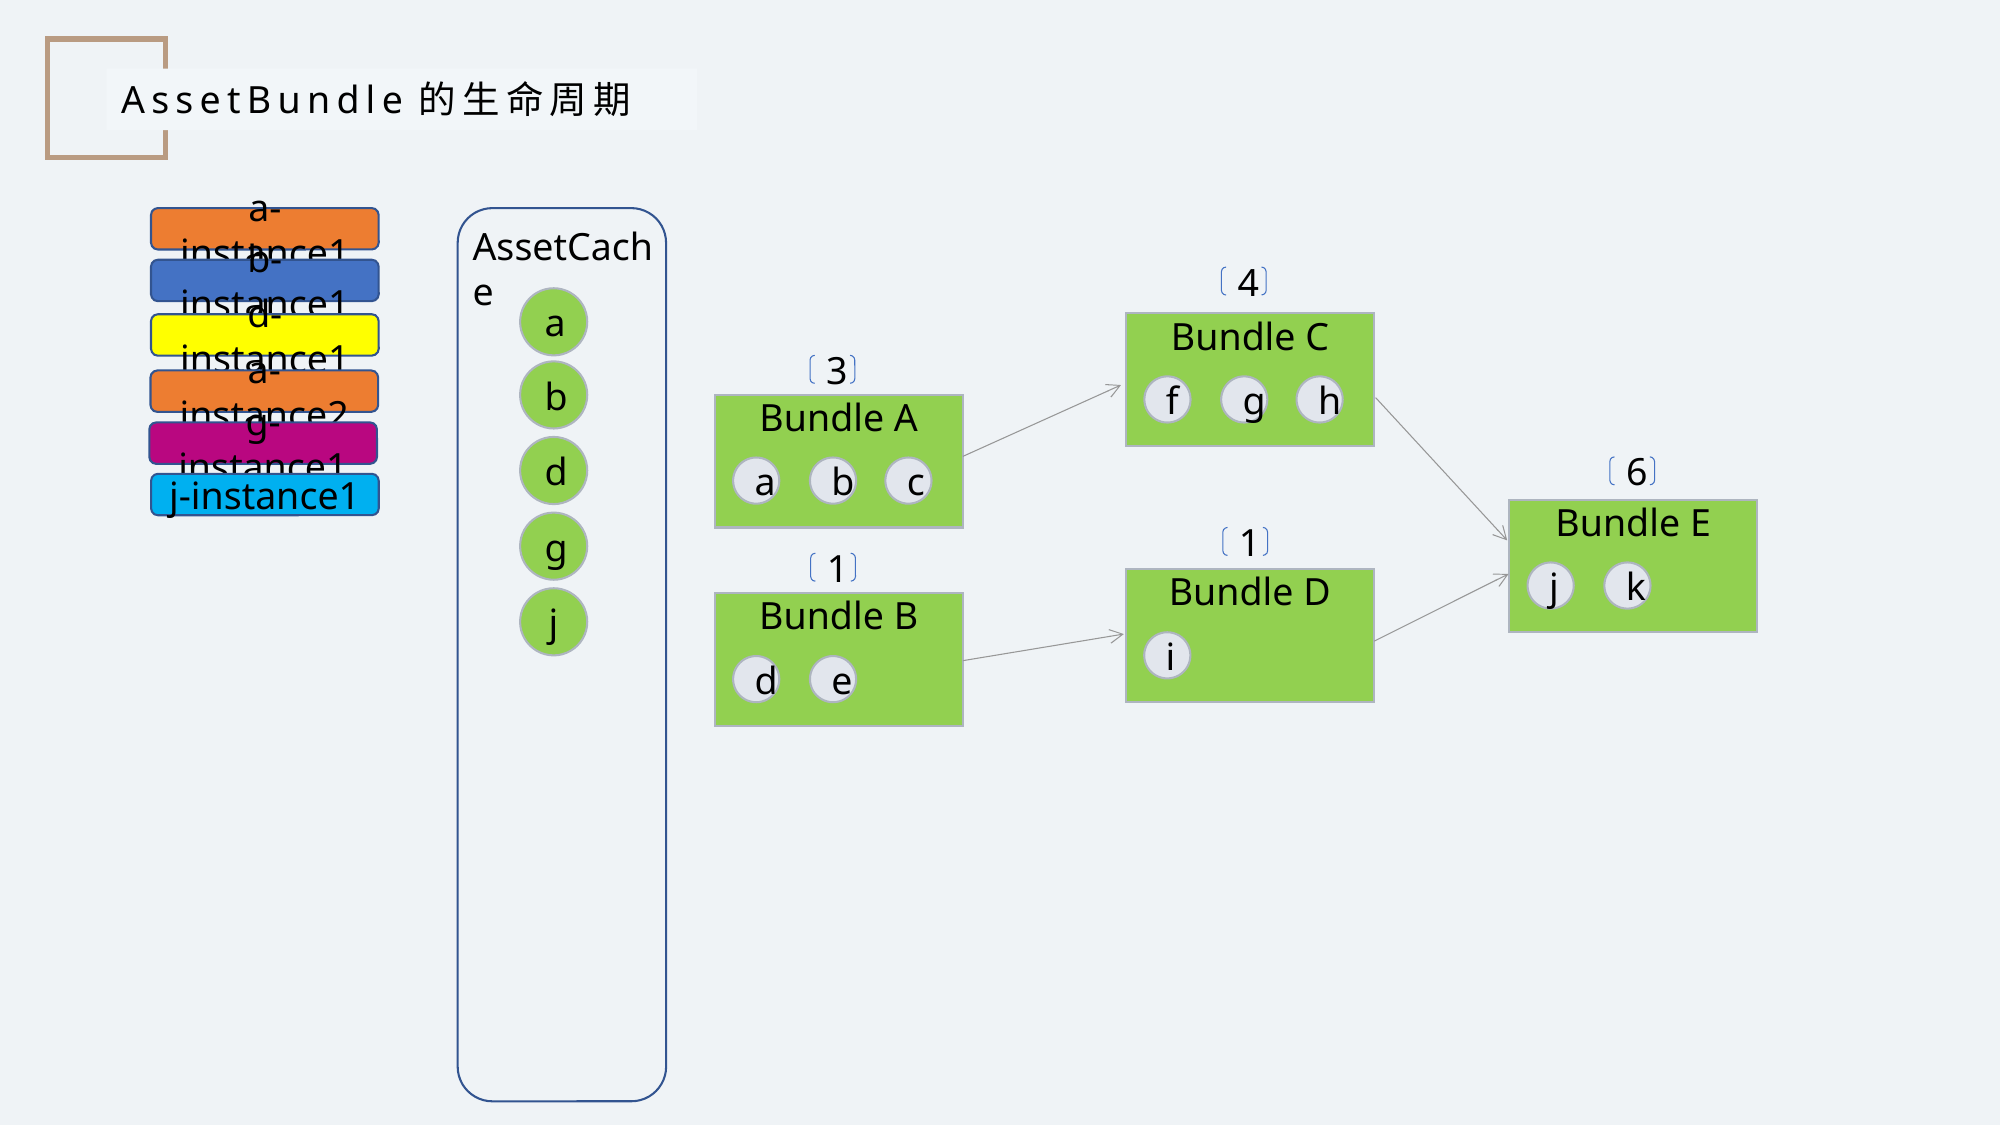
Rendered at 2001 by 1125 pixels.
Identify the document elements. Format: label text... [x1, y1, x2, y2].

text_box 6 [1609, 456, 1656, 486]
text_box 4 [1220, 266, 1267, 296]
text_box g-instance1 [148, 421, 379, 465]
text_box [1374, 573, 1509, 642]
text_box a-instance2 [149, 369, 380, 413]
text_box Bundle C [1125, 312, 1375, 447]
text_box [962, 384, 1121, 457]
text_box k [1603, 561, 1652, 610]
text_box [456, 237, 668, 1103]
text_box Bundle D [1125, 568, 1375, 703]
text_box c [884, 456, 933, 505]
text_box e [808, 655, 858, 704]
text_box Bundle E [1508, 499, 1758, 633]
text_box h [1295, 375, 1344, 424]
text_box Bundle A [714, 394, 964, 529]
text_box d-instance1 [149, 313, 380, 357]
text_box AssetBundle的生命周期 [106, 68, 697, 131]
text_box 1 [1222, 526, 1269, 556]
text_box 3 [809, 354, 856, 384]
text_box g [519, 511, 589, 581]
text_box d [519, 435, 589, 506]
text_box Bundle B [714, 592, 964, 727]
text_box g [1220, 375, 1269, 424]
text_box 1 [810, 552, 857, 582]
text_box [962, 634, 1124, 661]
text_box b [808, 456, 858, 505]
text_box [1375, 397, 1508, 541]
text_box b [519, 360, 589, 430]
text_box [469, 207, 654, 215]
text_box b-instance1 [149, 258, 380, 303]
text_box i [1143, 631, 1192, 680]
text_box [47, 38, 167, 158]
text_box d [732, 655, 781, 704]
text_box a-instance1 [149, 207, 380, 251]
text_box j [1526, 561, 1575, 610]
text_box AssetCache [457, 215, 685, 321]
text_box j-instance1 [150, 472, 380, 517]
text_box a [732, 456, 781, 505]
text_box j [519, 587, 589, 657]
text_box f [1143, 375, 1192, 424]
